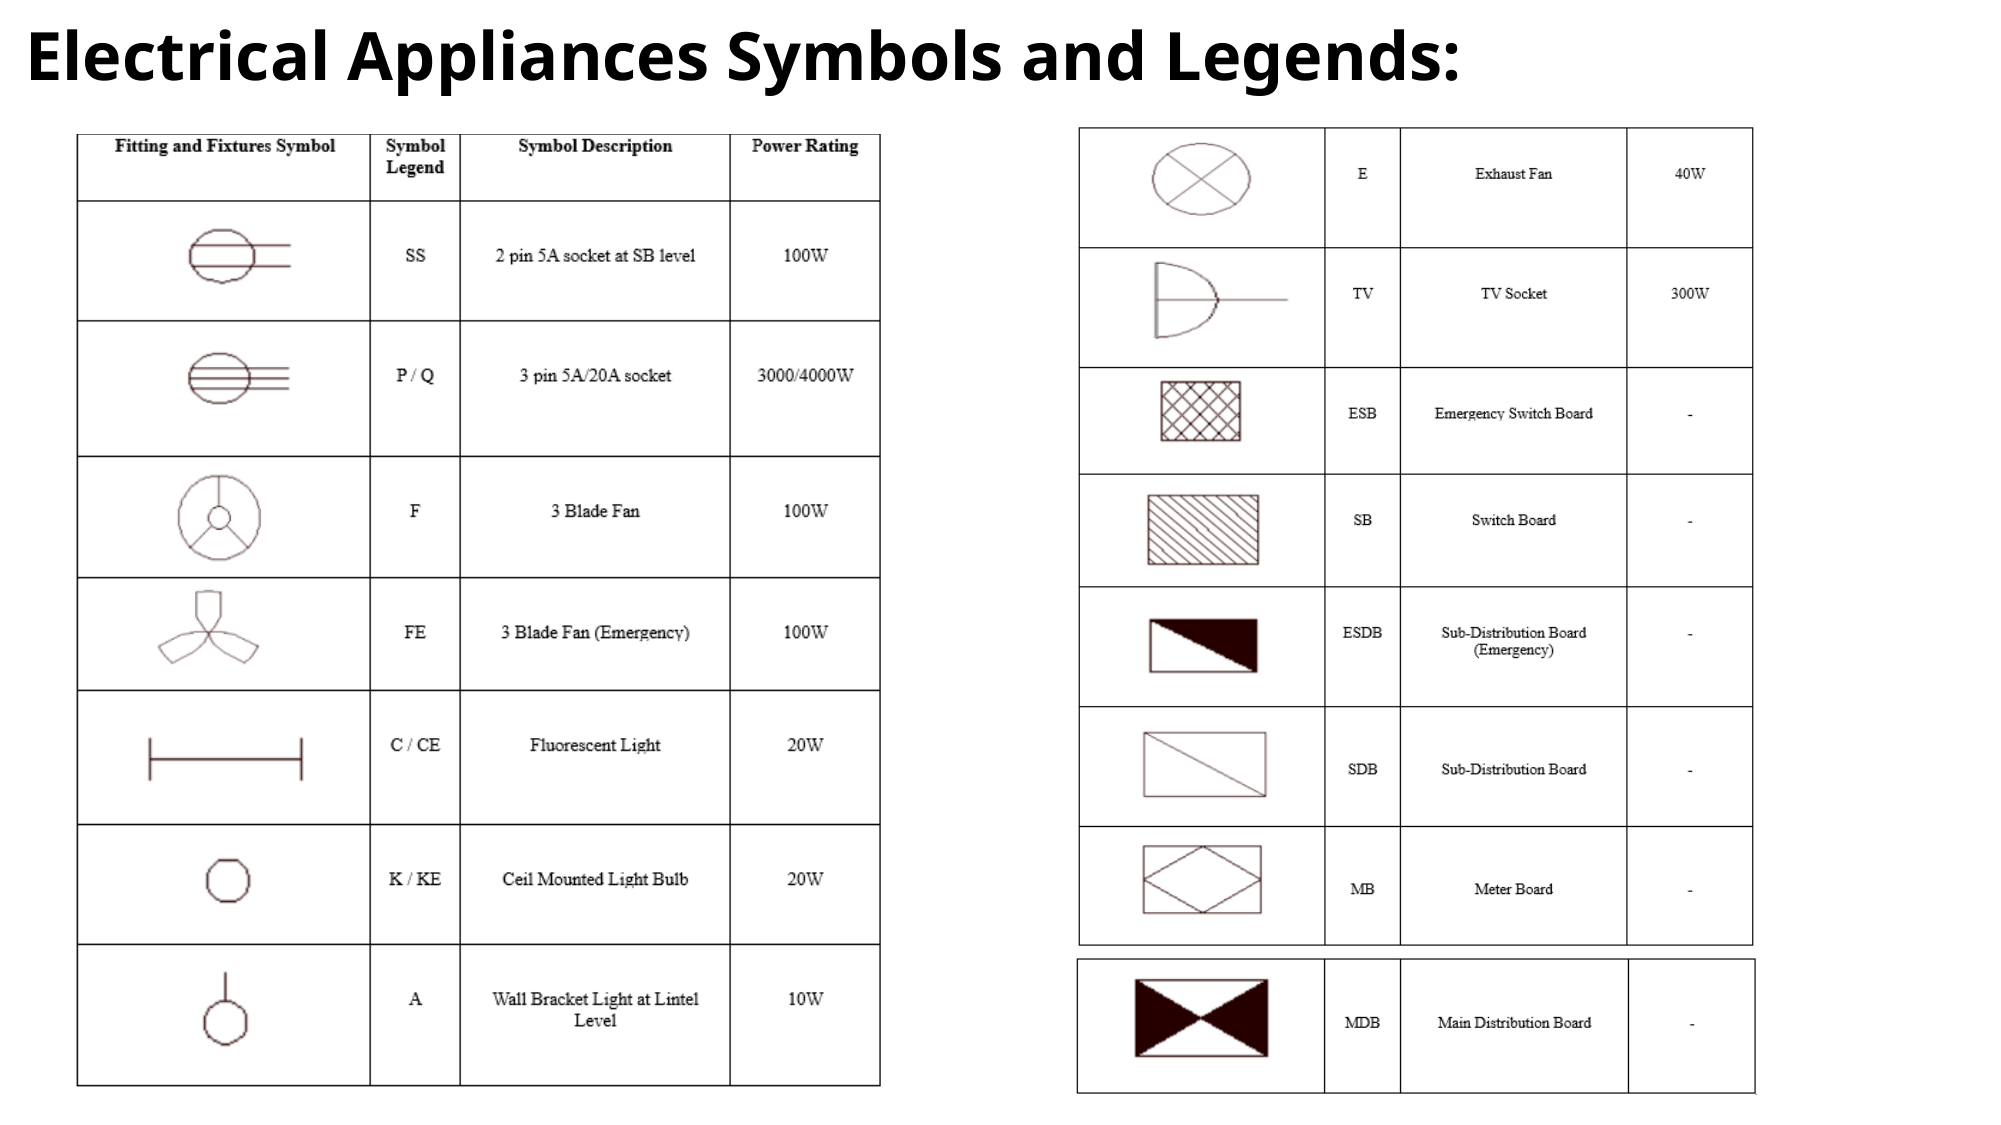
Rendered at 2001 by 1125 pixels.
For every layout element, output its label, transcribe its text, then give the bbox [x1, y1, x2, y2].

text_box Electrical Appliances Symbols and Legends: [10, 6, 1990, 261]
picture [1065, 119, 1758, 1095]
picture [66, 134, 887, 1099]
